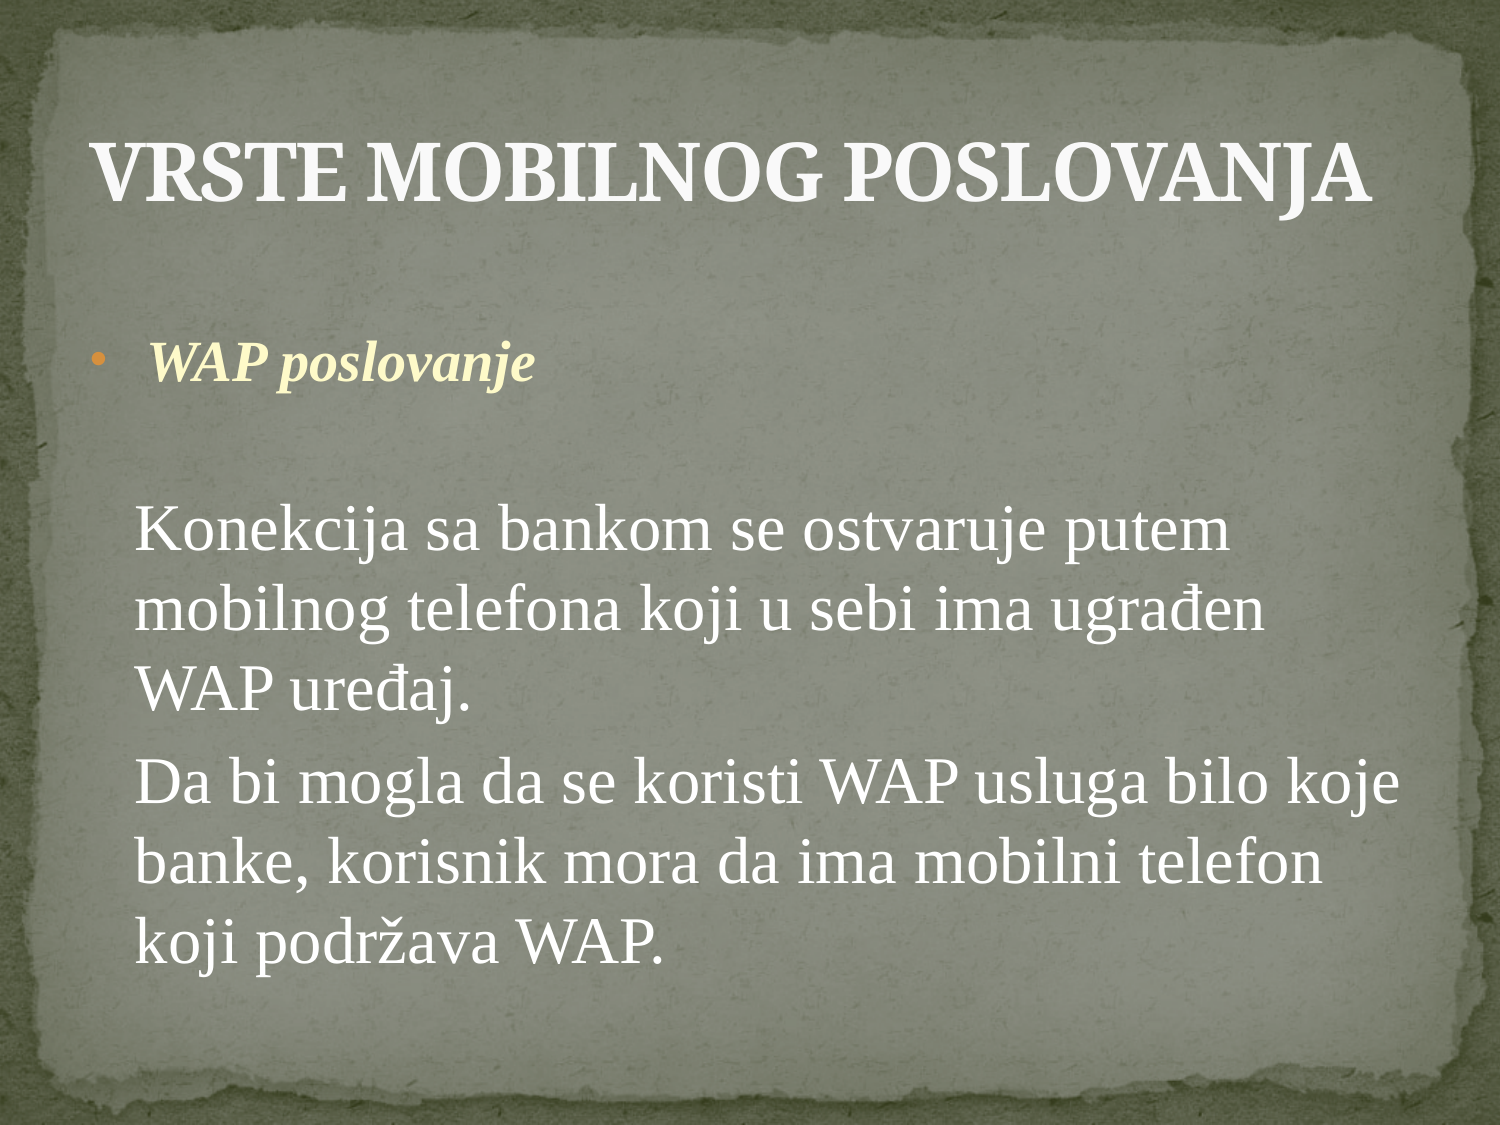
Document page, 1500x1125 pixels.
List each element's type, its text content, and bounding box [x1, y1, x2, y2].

list WAP poslovanje Konekcija sa bankom se ostvaruje putem mobilnog telefona koji u sebi ima ugrađen WAP uređaj. Da bi mogla da se koristi WAP usluga bilo koje banke, korisnik mora da ima mobilni telefon koji podržava WAP. [75, 249, 1425, 1000]
title VRSTE MOBILNOG POSLOVANJA [74, 24, 1425, 225]
